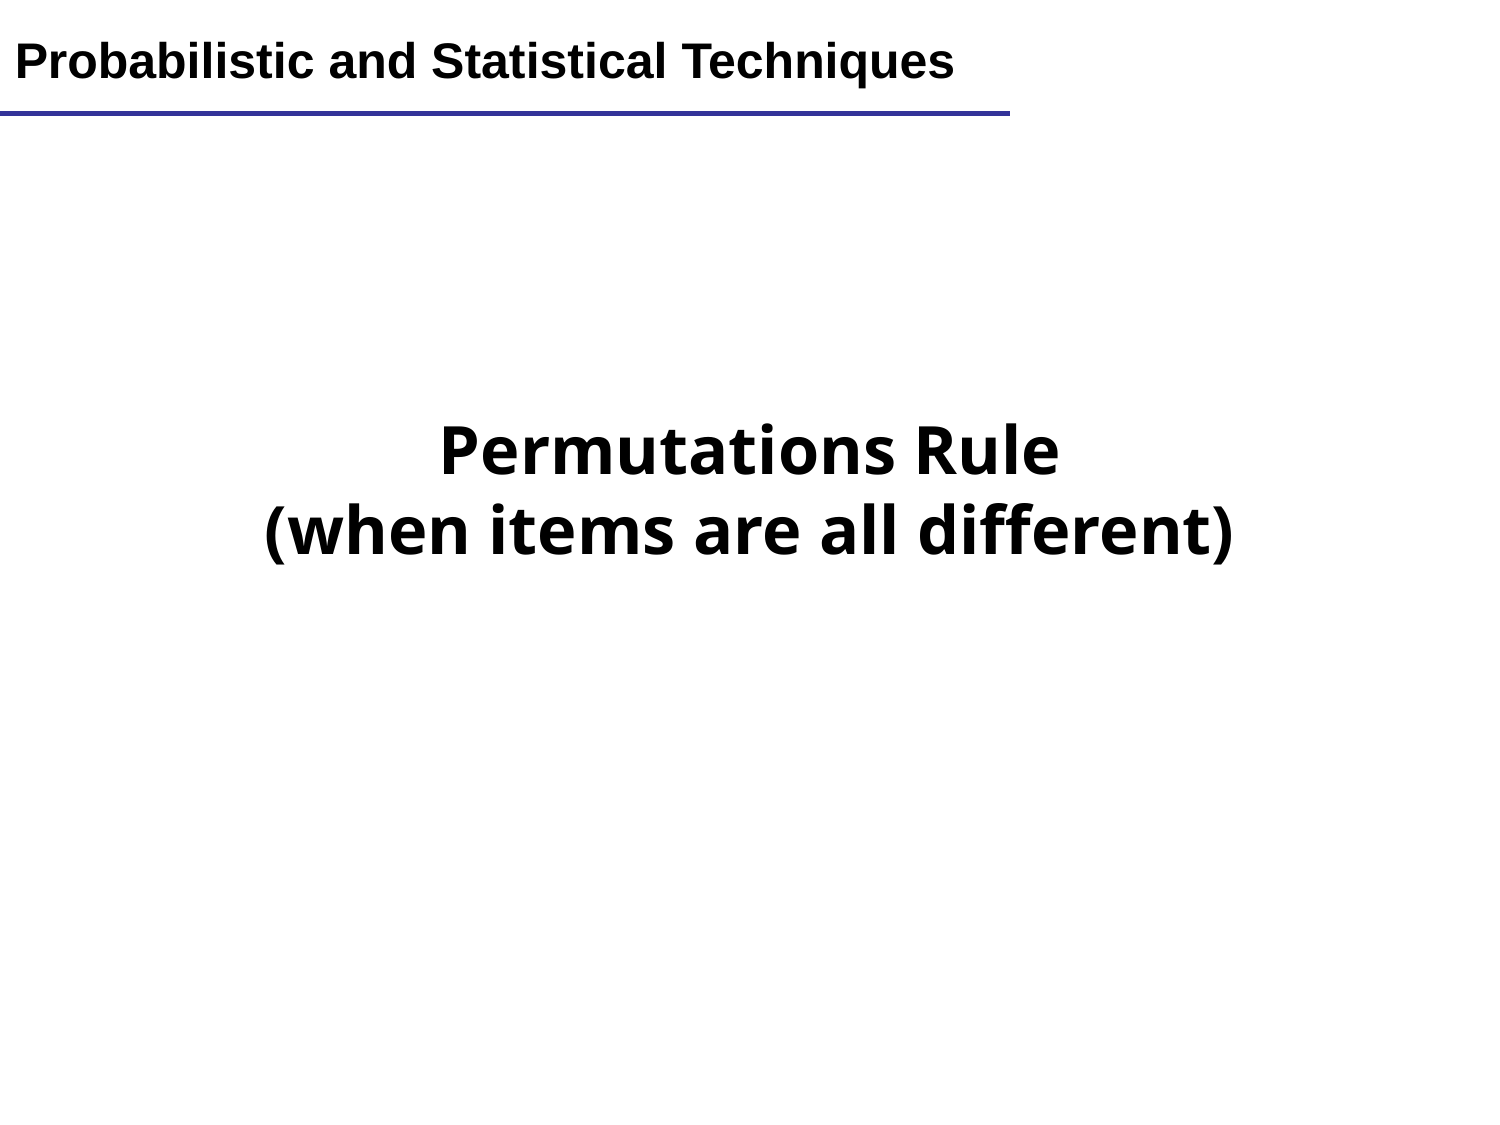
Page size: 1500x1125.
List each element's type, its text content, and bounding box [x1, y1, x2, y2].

text_box Probabilistic and Statistical Techniques [0, 0, 1238, 118]
text_box Permutations Rule (when items are all different) [112, 387, 1388, 588]
